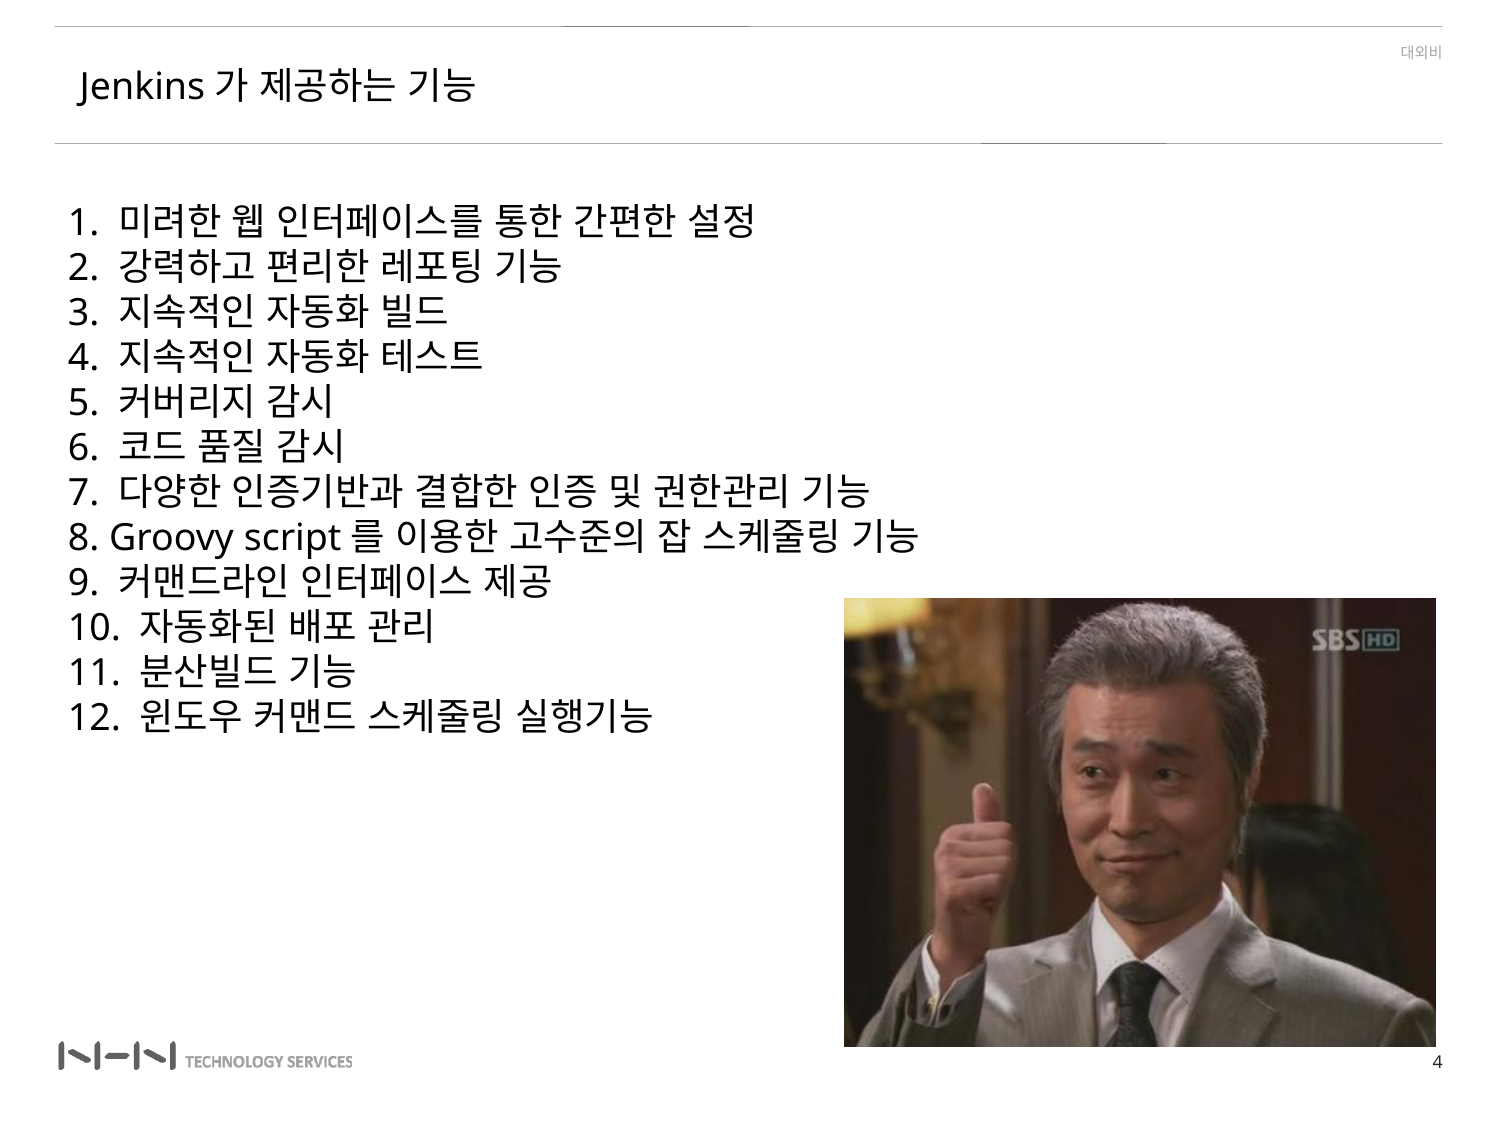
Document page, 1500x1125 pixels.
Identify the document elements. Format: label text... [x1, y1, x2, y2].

text_box 1. 미려한 웹 인터페이스를 통한 간편한 설정 2. 강력하고 편리한 레포팅 기능 3. 지속적인 자동화 빌드 4. 지속적인 자동화 테스트 5. 커버리지 감시 6. 코드 품질 감시 7. 다양한 인증기반과 결합한 인증 및 권한관리 기능 8. Groovy script를 이용한 고수준의 잡 스케줄링 기능 9. 커맨드라인 인터페이스 제공 10. 자동화된 배포 관리 11. 분산빌드 기능 12. 윈도우 커맨드 스케줄링 실행기능 [53, 191, 1046, 746]
picture [58, 1041, 352, 1070]
picture [844, 598, 1436, 1048]
text_box Jenkins가 제공하는 기능 [64, 54, 1152, 115]
